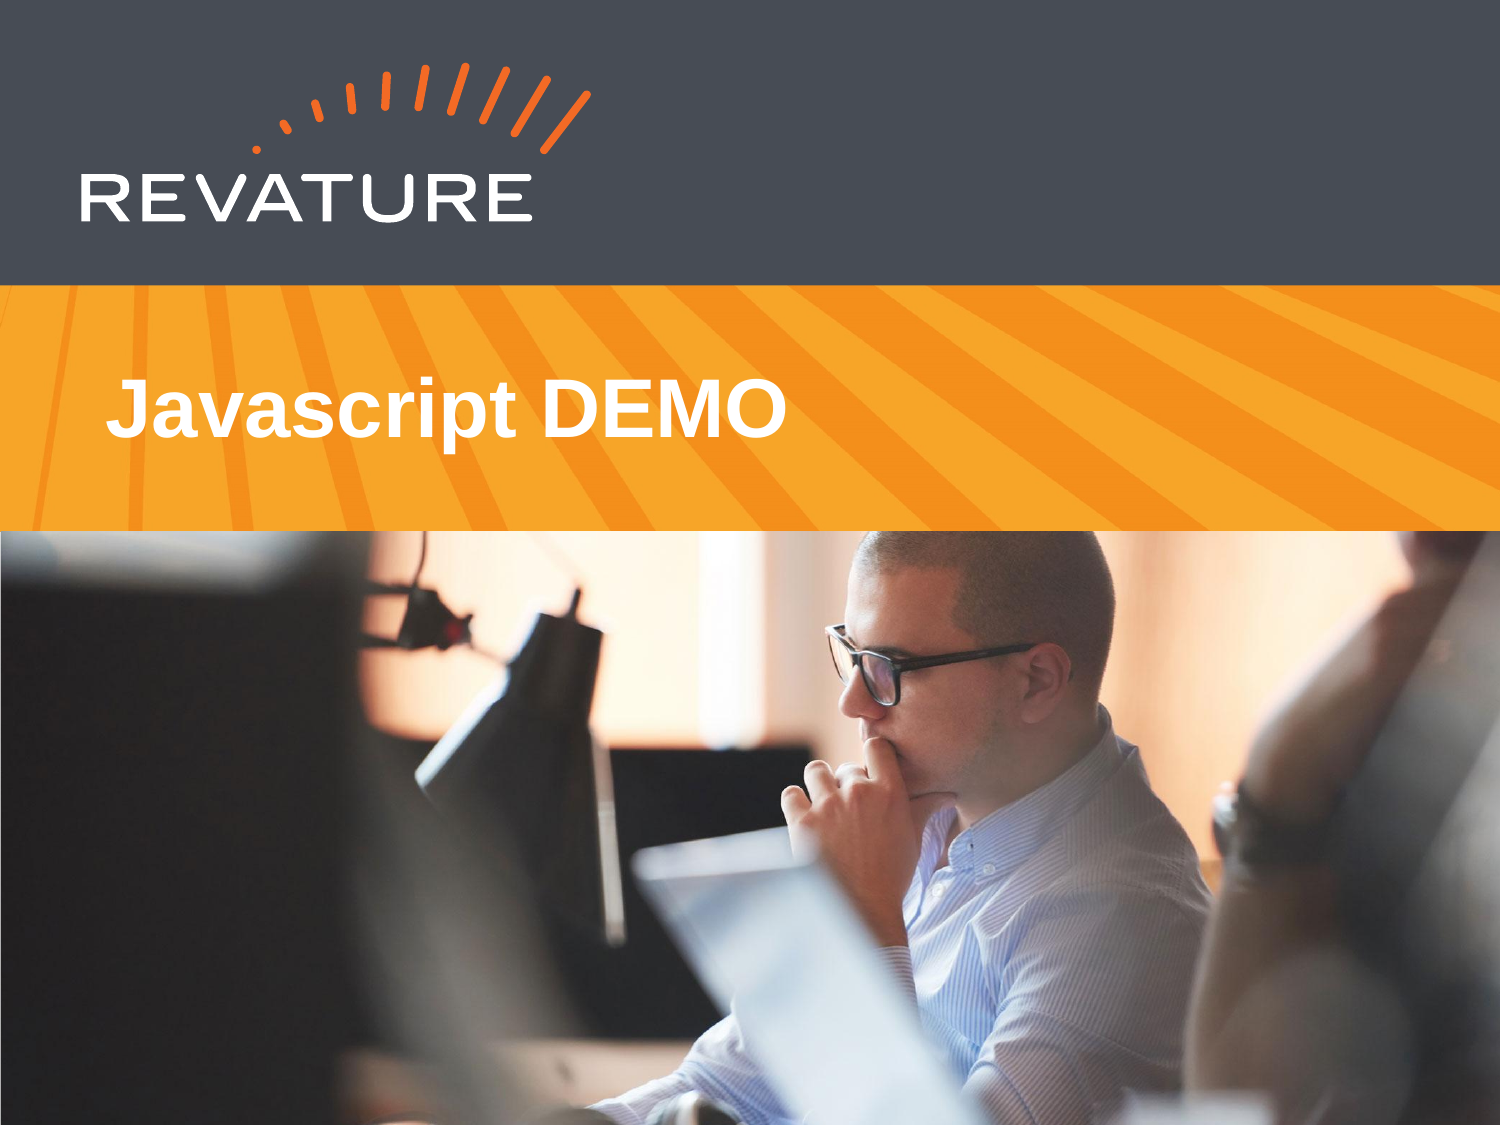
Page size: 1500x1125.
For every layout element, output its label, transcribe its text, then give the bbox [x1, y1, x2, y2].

picture [0, 286, 1500, 1125]
list Javascript DEMO [53, 302, 1438, 507]
